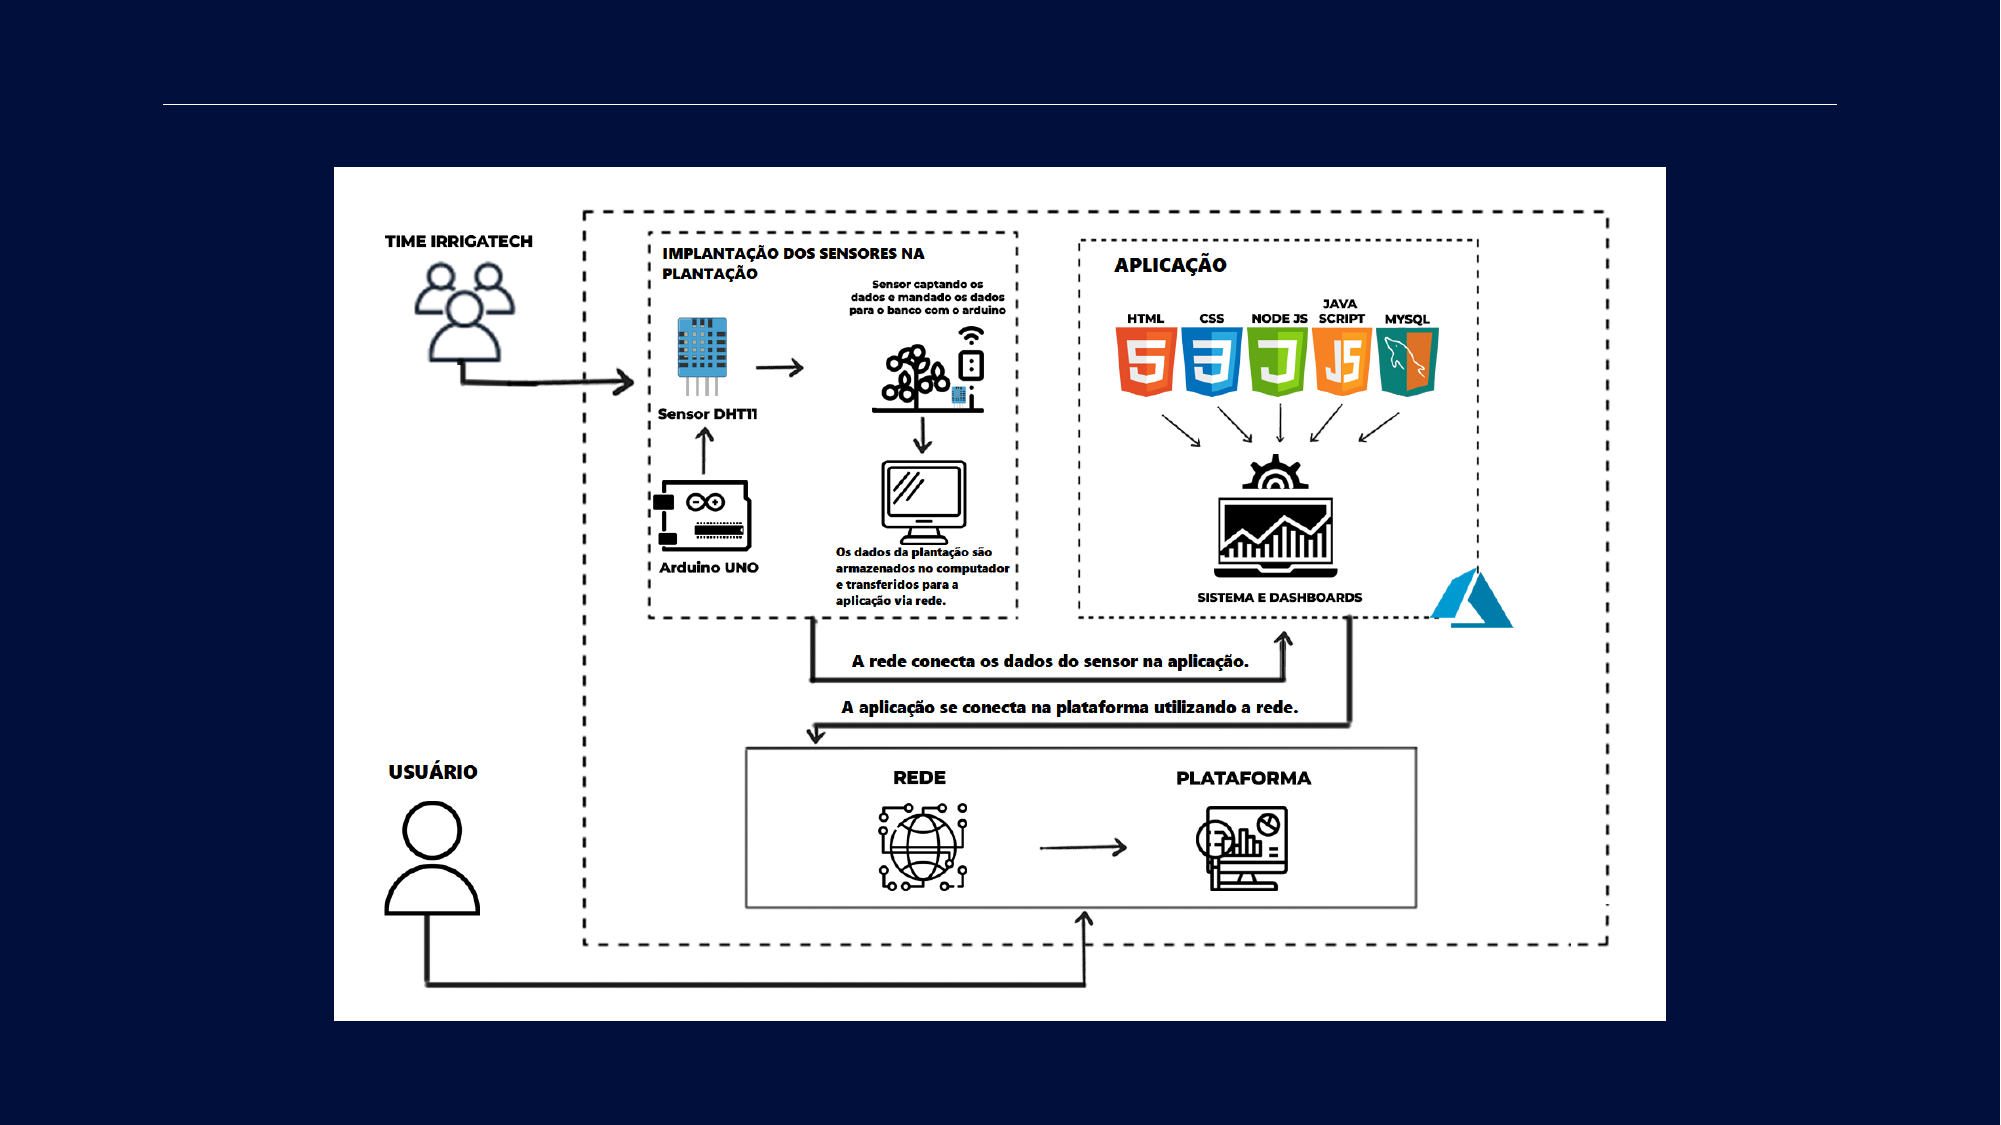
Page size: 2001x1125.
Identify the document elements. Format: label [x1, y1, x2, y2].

list [334, 167, 1666, 1021]
